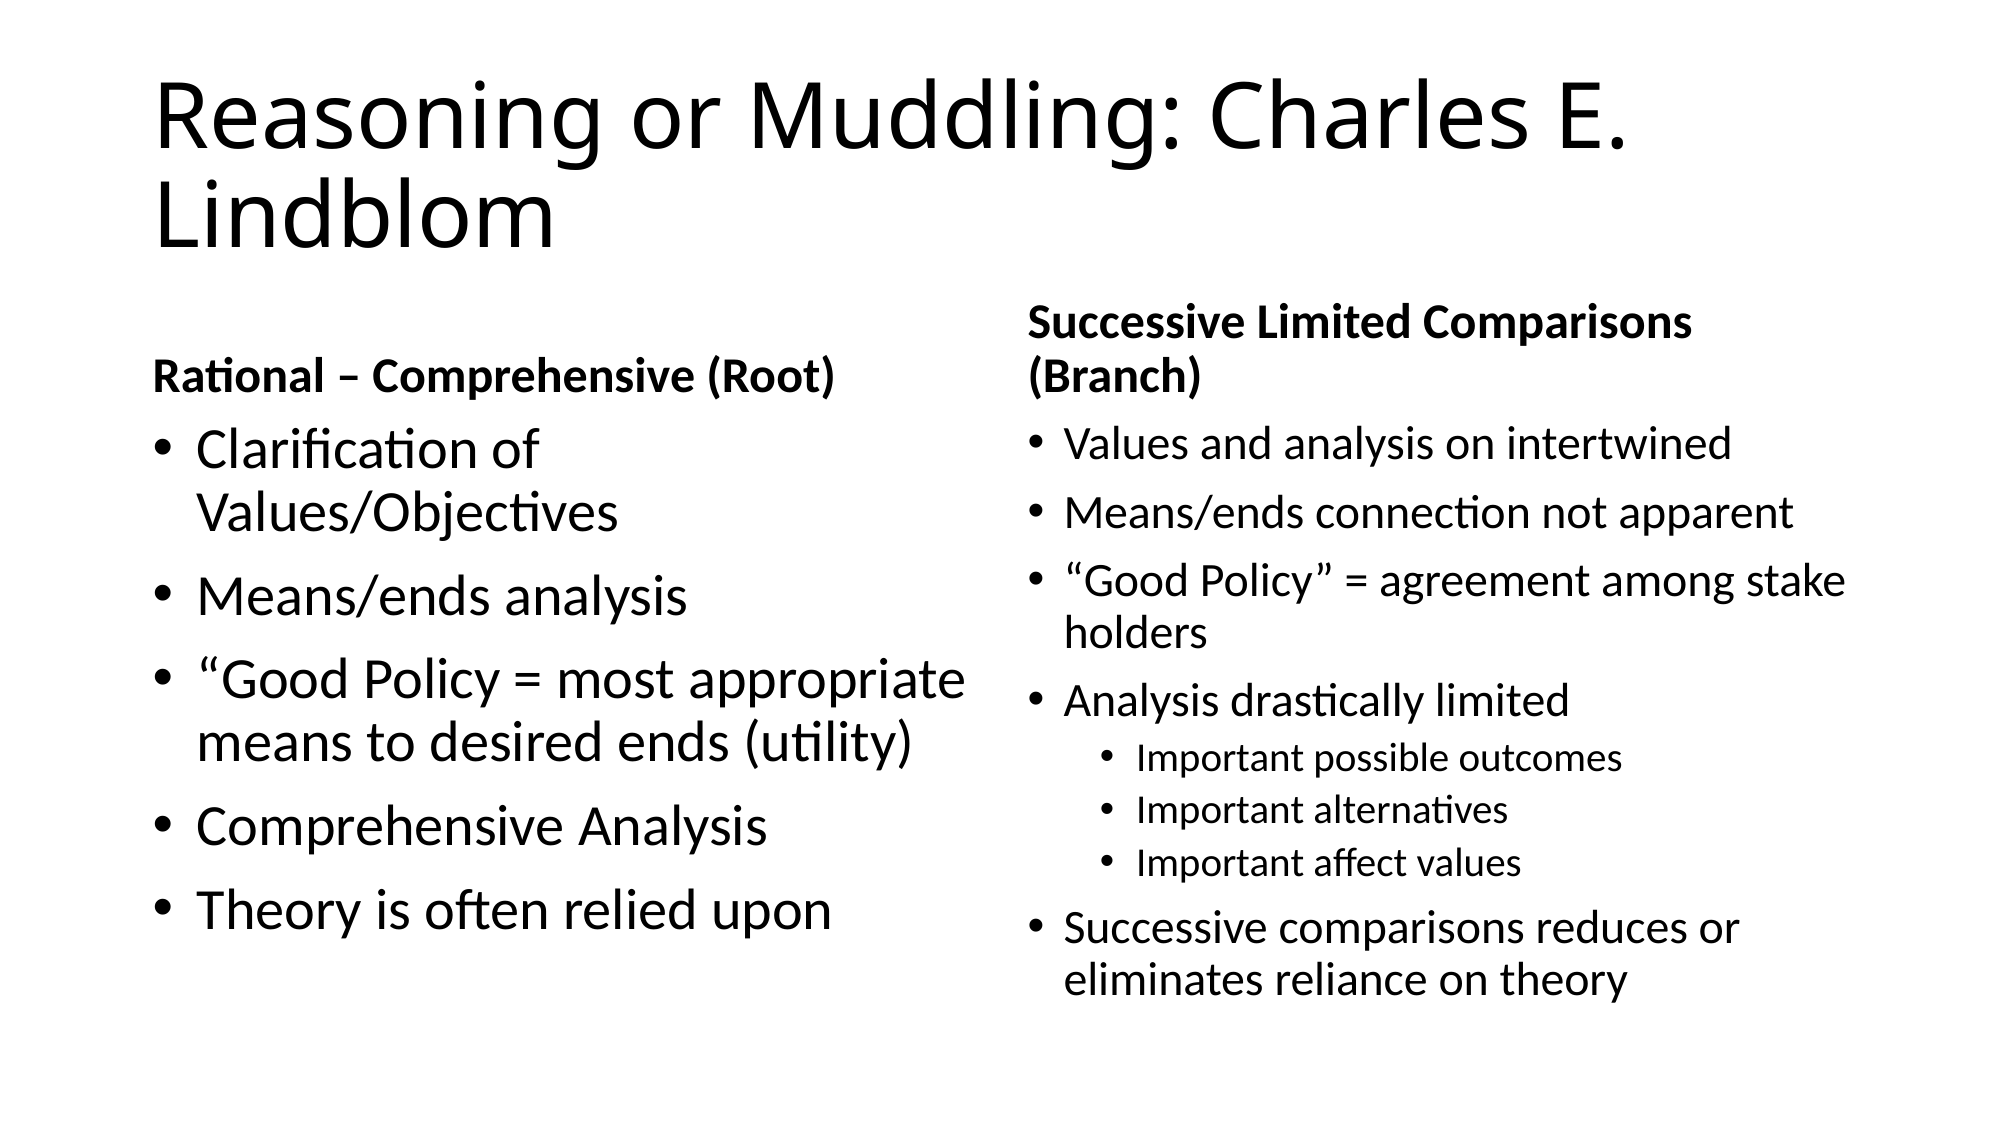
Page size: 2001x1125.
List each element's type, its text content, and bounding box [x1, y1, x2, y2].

list Values and analysis on intertwined Means/ends connection not apparent “Good Policy” = agreement among stake holders Analysis drastically limited Important possible outcomes Important alternatives Important affect values Successive comparisons reduces or eliminates reliance on theory [1012, 410, 1863, 1016]
list Successive Limited Comparisons (Branch) [1012, 275, 1863, 410]
title Reasoning or Muddling: Charles E. Lindblom [137, 59, 1863, 278]
list Rational – Comprehensive (Root) [137, 275, 984, 410]
list Clarification of Values/Objectives Means/ends analysis “Good Policy = most appropriate means to desired ends (utility) Comprehensive Analysis Theory is often relied upon [137, 410, 984, 1016]
